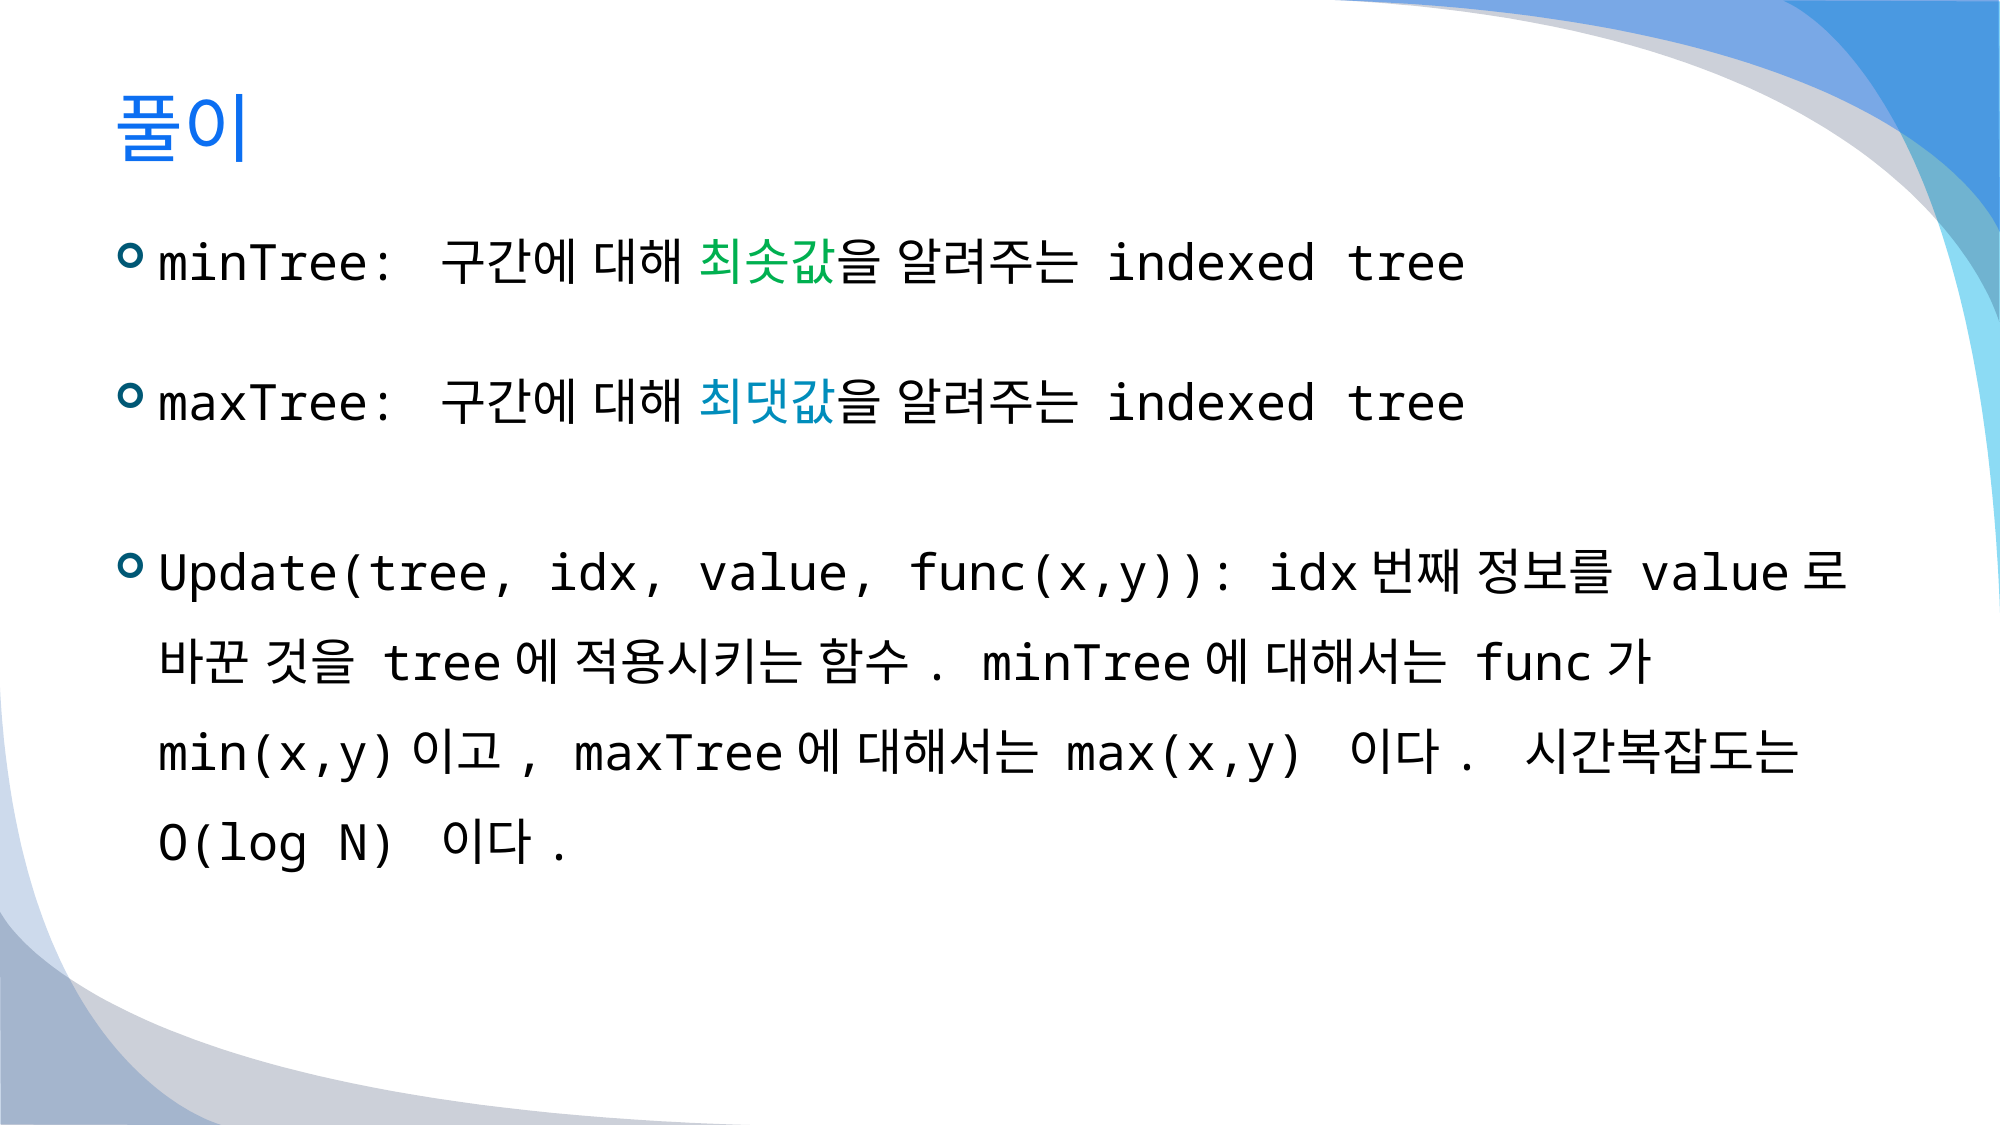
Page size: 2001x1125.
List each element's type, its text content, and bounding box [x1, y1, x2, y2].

title 풀이 [99, 50, 1900, 202]
list minTree: 구간에 대해 최솟값을 알려주는 indexed tree maxTree: 구간에 대해 최댓값을 알려주는 indexed tree Update(tree, idx, value, func(x,y)): idx번째 정보를 value로 바꾼 것을 tree에 적용시키는 함수. minTree에 대해서는 func가 min(x,y)이고, maxTree에 대해서는 max(x,y) 이다. 시간복잡도는 O(log N) 이다. [99, 222, 1900, 1005]
